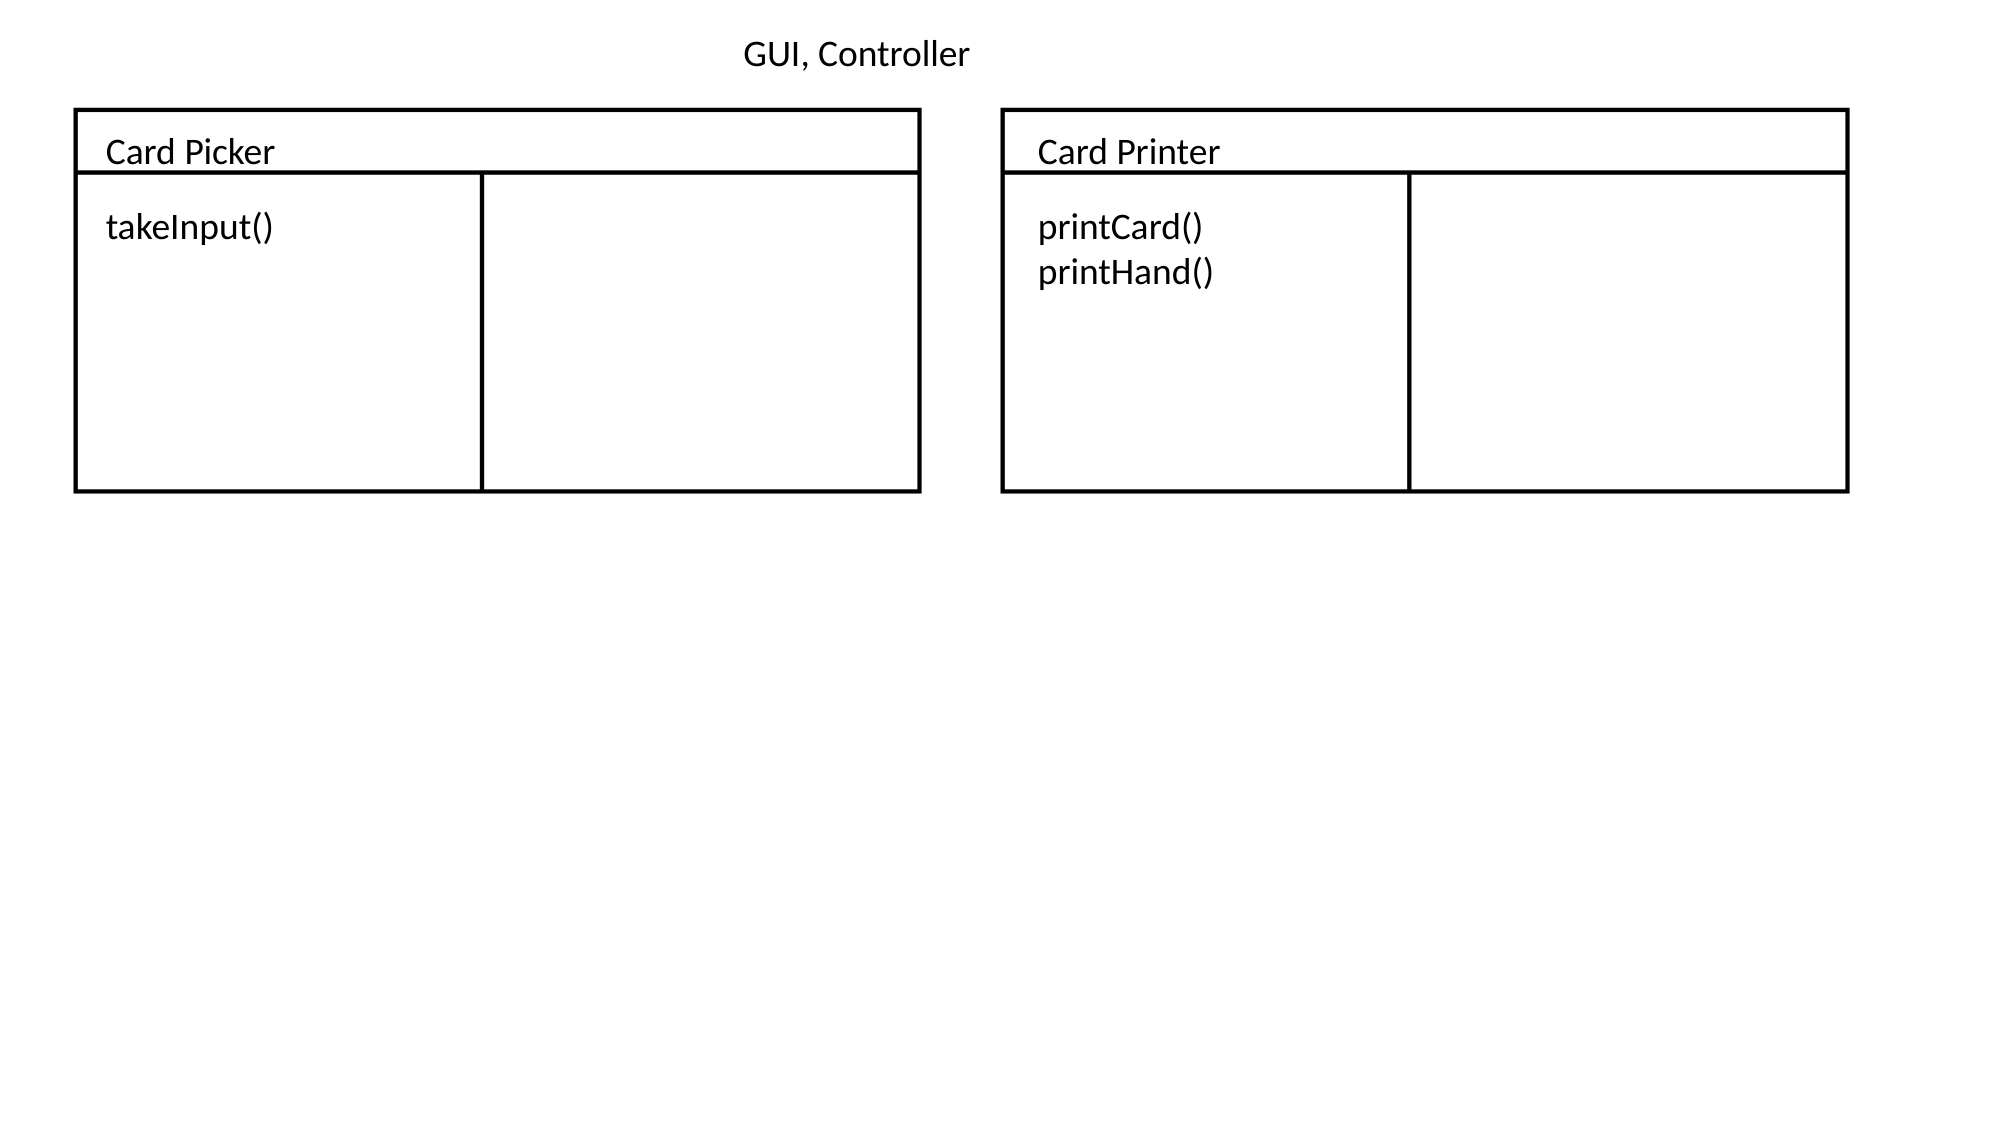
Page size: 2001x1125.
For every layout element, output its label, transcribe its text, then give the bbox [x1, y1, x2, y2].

picture [999, 107, 1850, 494]
text_box GUI, Controller [728, 21, 1191, 82]
picture [72, 107, 922, 494]
